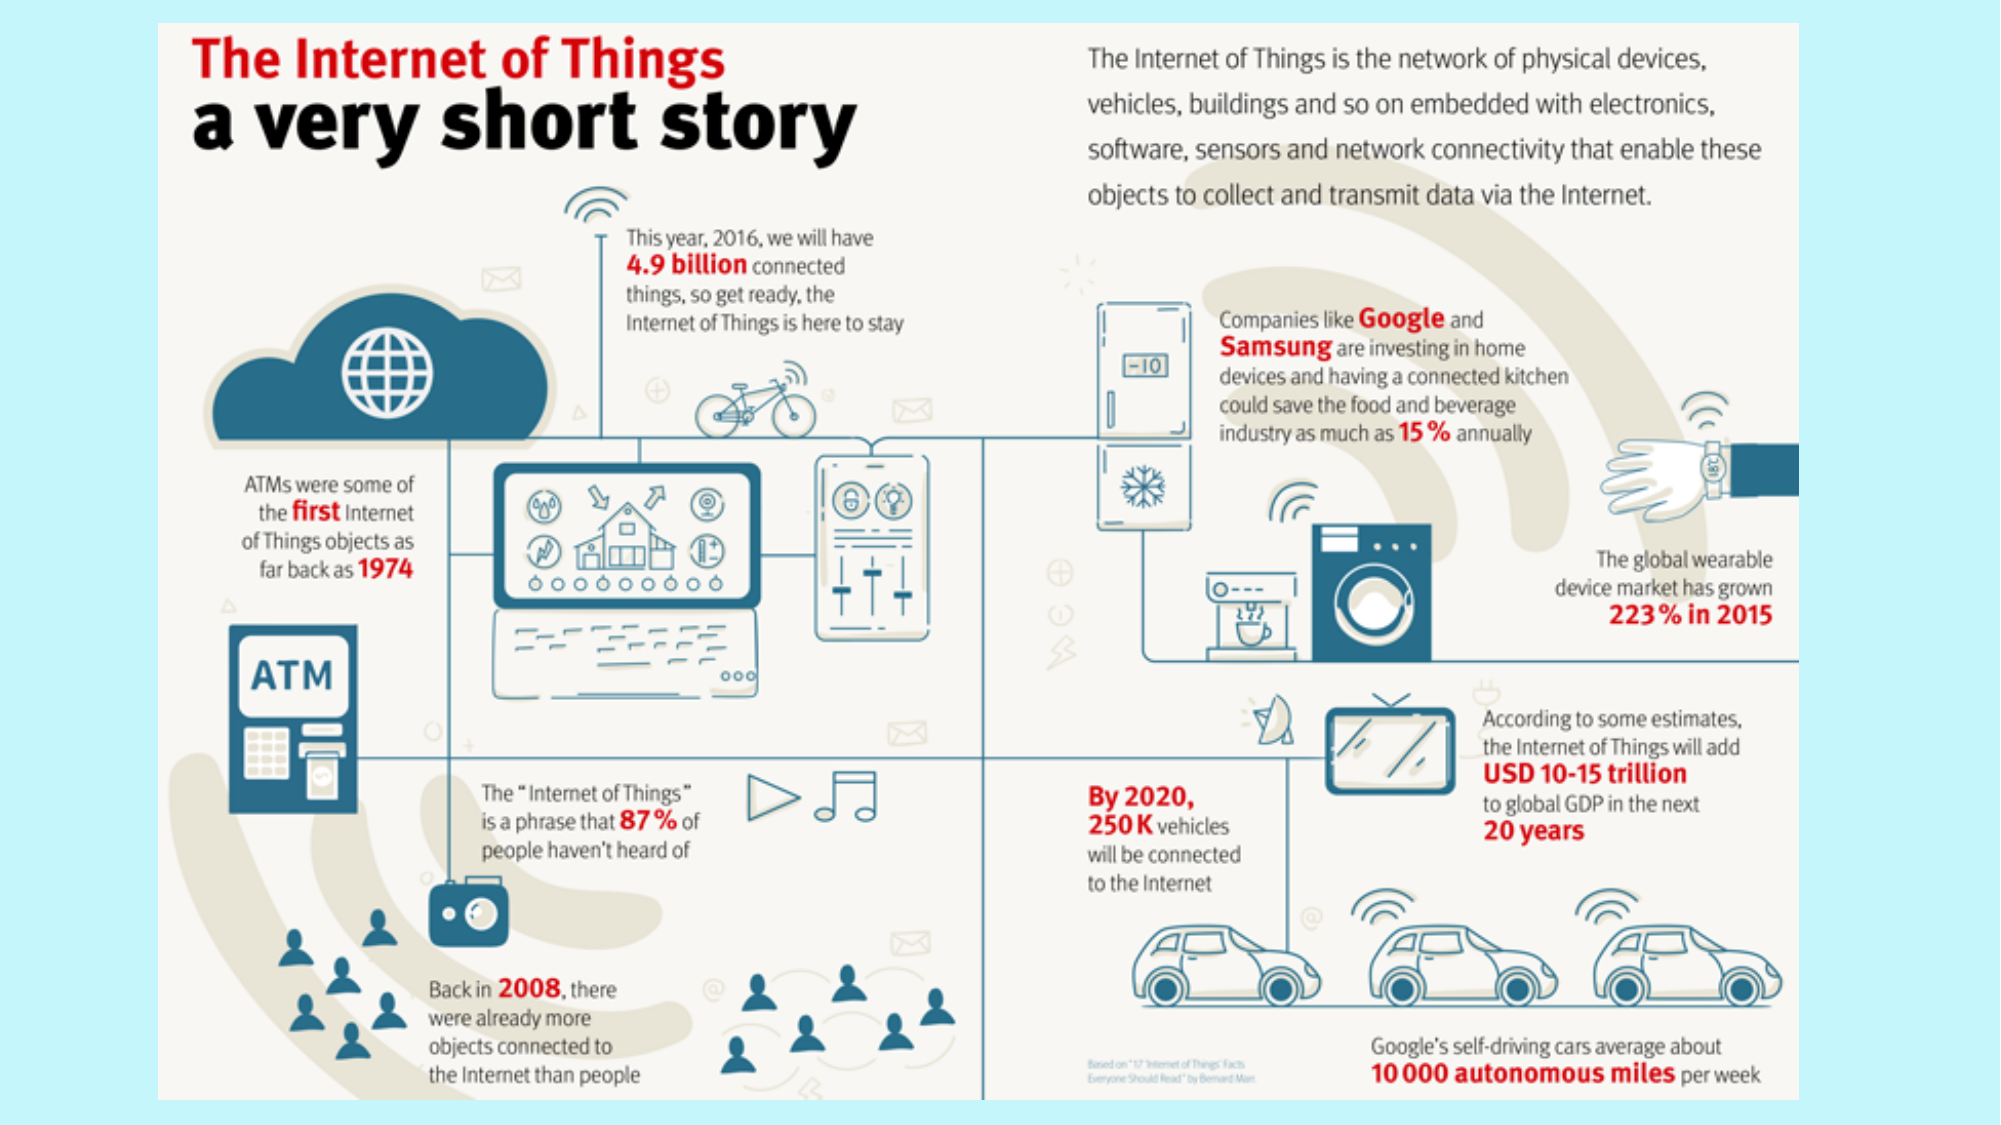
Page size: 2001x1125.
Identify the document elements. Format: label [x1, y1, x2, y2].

picture [157, 23, 1799, 1100]
